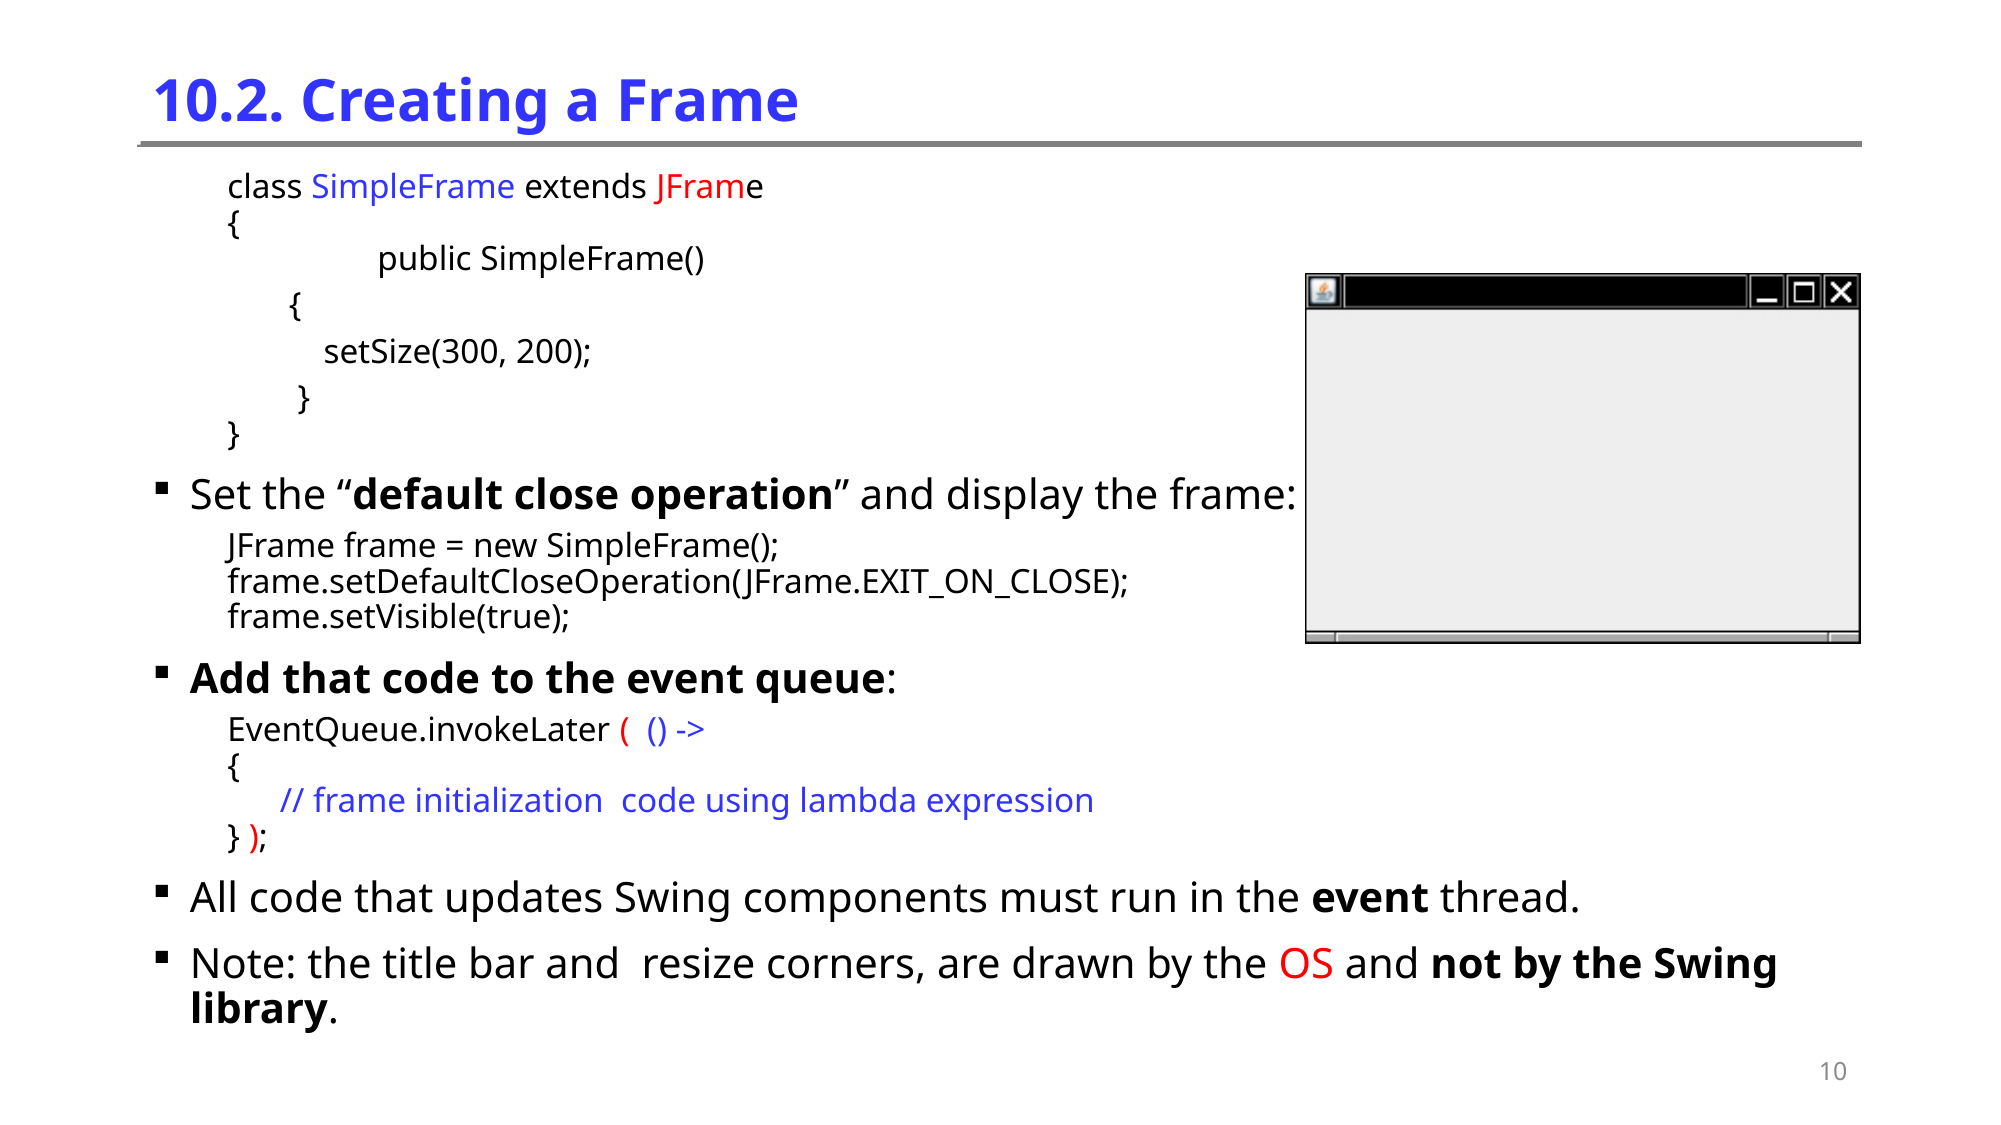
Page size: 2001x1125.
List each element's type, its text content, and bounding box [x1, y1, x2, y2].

picture [1305, 273, 1861, 644]
list class SimpleFrame extends JFrame { public SimpleFrame() { setSize(300, 200); } } Set the “default close operation” and display the frame: JFrame frame = new SimpleFrame(); frame.setDefaultCloseOperation(JFrame.EXIT_ON_CLOSE); frame.setVisible(true); Add that code to the event queue: EventQueue.invokeLater ( () -> { // frame initialization code using lambda expression } ); All code that updates Swing components must run in the event thread. Note: the title bar and resize corners, are drawn by the OS and not by the Swing library. [137, 162, 1863, 1043]
title 10.2. Creating a Frame [137, 59, 1863, 145]
slide_number 10 [1412, 1042, 1863, 1103]
